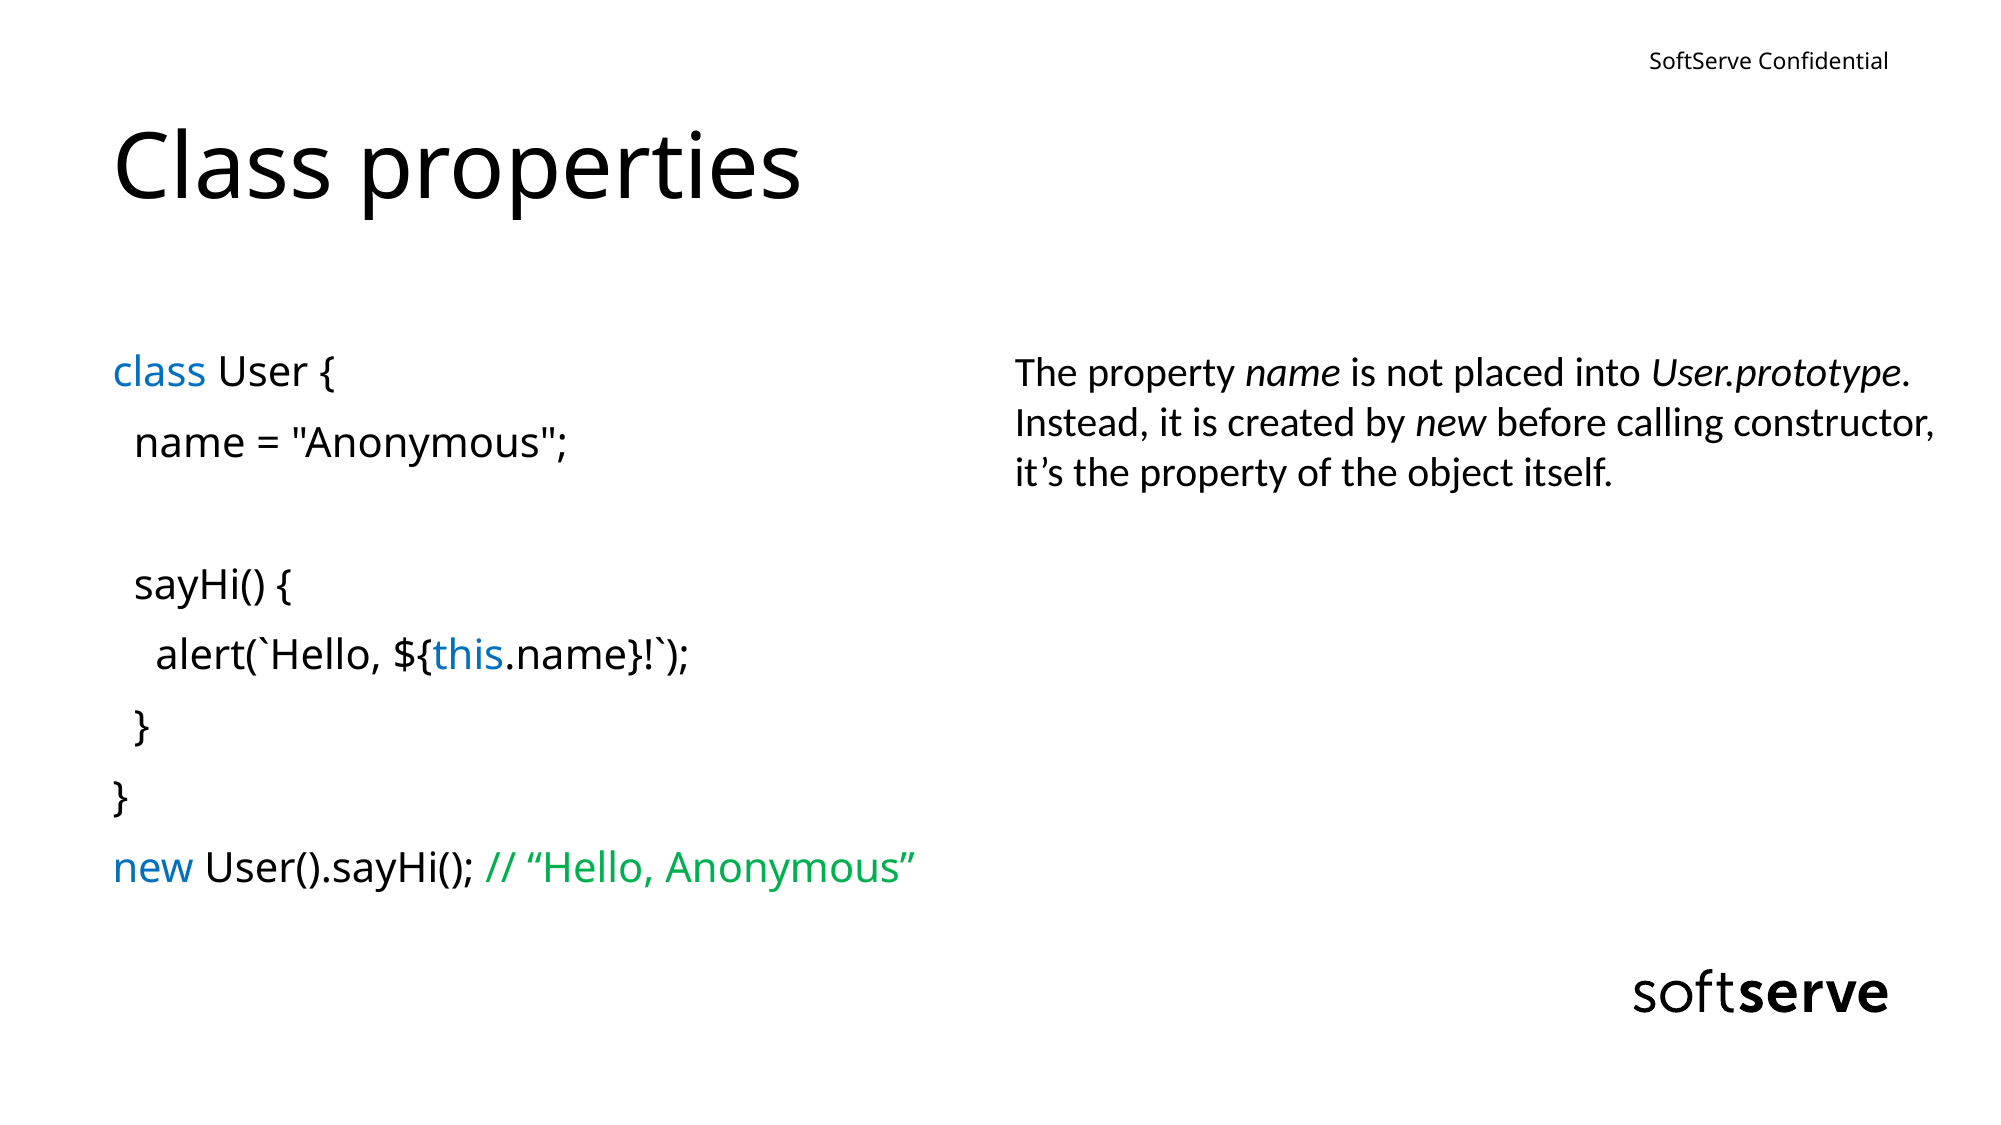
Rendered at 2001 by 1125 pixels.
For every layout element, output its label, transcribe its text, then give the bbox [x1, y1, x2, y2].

text_box The property name is not placed into User.prototype. Instead, it is created by new before calling constructor, it’s the property of the object itself. [999, 337, 2000, 503]
title Class properties [112, 112, 1888, 225]
list class User { name = "Anonymous"; sayHi() { alert(`Hello, ${this.name}!`); } } new User().sayHi(); // “Hello, Anonymous” [112, 337, 1000, 900]
